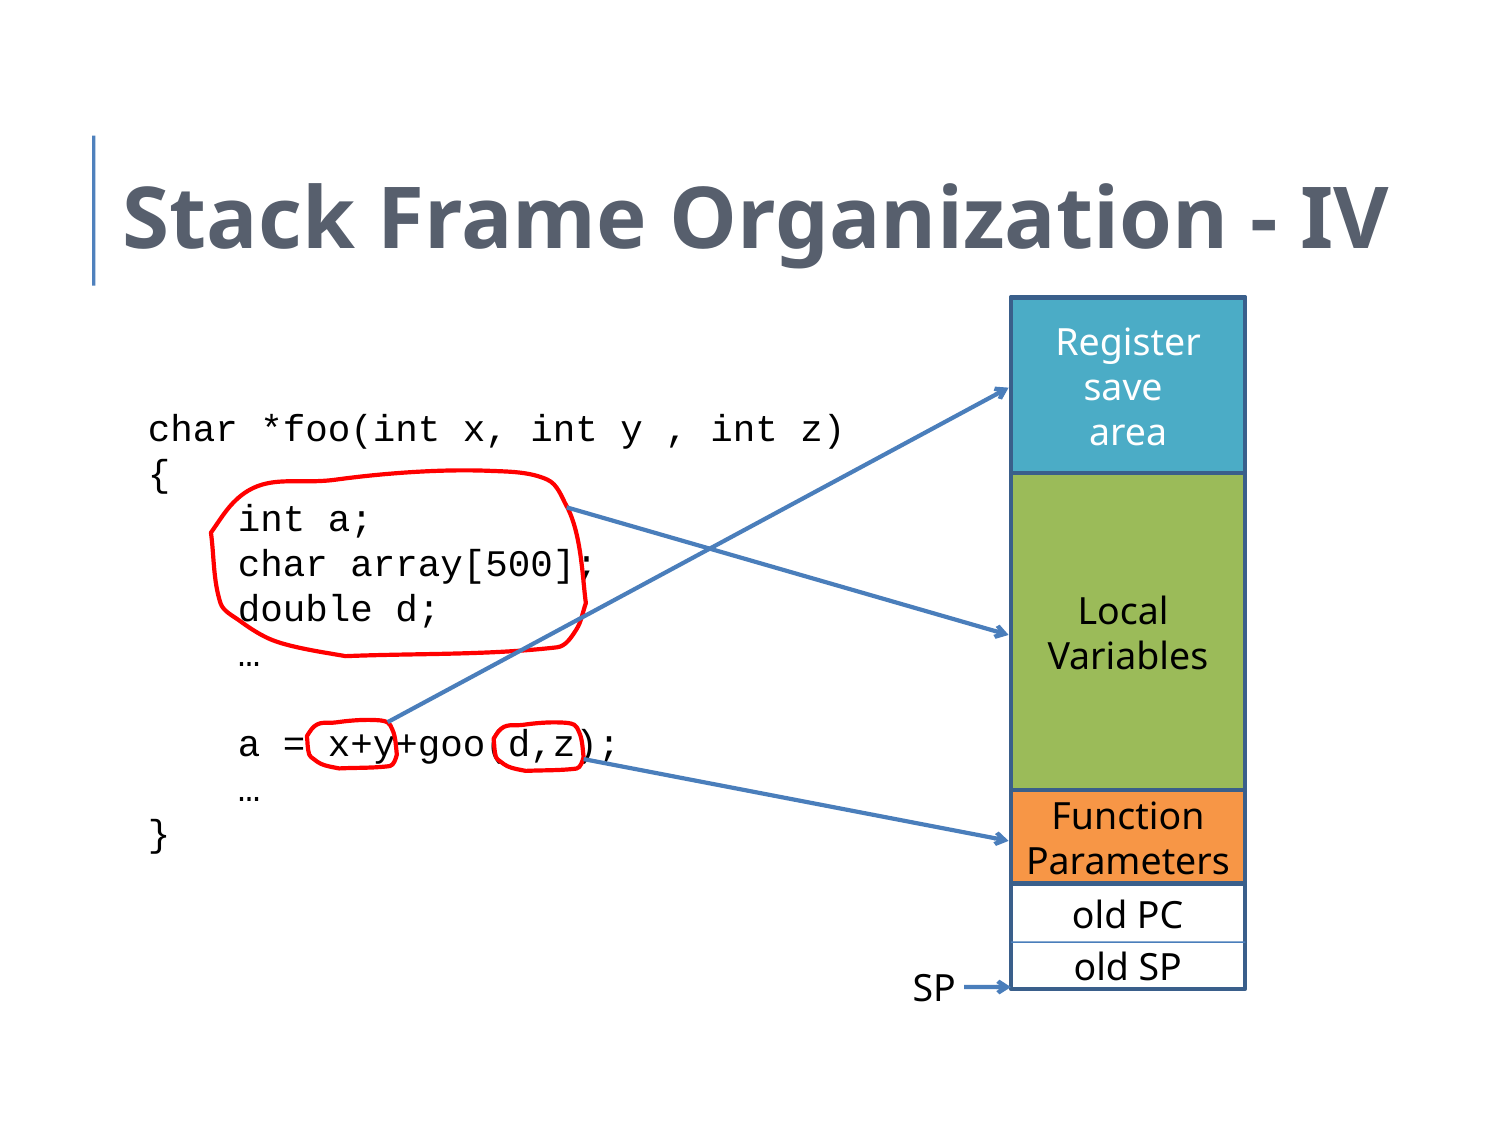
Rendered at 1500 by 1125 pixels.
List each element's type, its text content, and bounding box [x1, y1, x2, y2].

text_box [304, 717, 399, 771]
text_box [566, 506, 709, 549]
text_box Stack Frame Organization - IV [122, 176, 1500, 252]
text_box [711, 548, 1009, 639]
text_box [969, 979, 1011, 995]
text_box [1199, 886, 1247, 991]
text_box old PC [1057, 883, 1203, 944]
text_box Register save area [1009, 295, 1247, 475]
text_box Local Variables [1009, 475, 1247, 788]
text_box SP [897, 956, 969, 1017]
text_box Function Parameters [1009, 788, 1247, 886]
text_box [208, 468, 588, 659]
text_box char *foo(int x, int y , int z) { int a; char array[500]; double d; … a = x+y+goo(d,z); … } [133, 396, 861, 861]
text_box [583, 758, 1009, 846]
text_box old SP [1058, 944, 1199, 996]
text_box [387, 387, 1009, 723]
text_box [491, 720, 586, 774]
text_box [1009, 886, 1058, 991]
